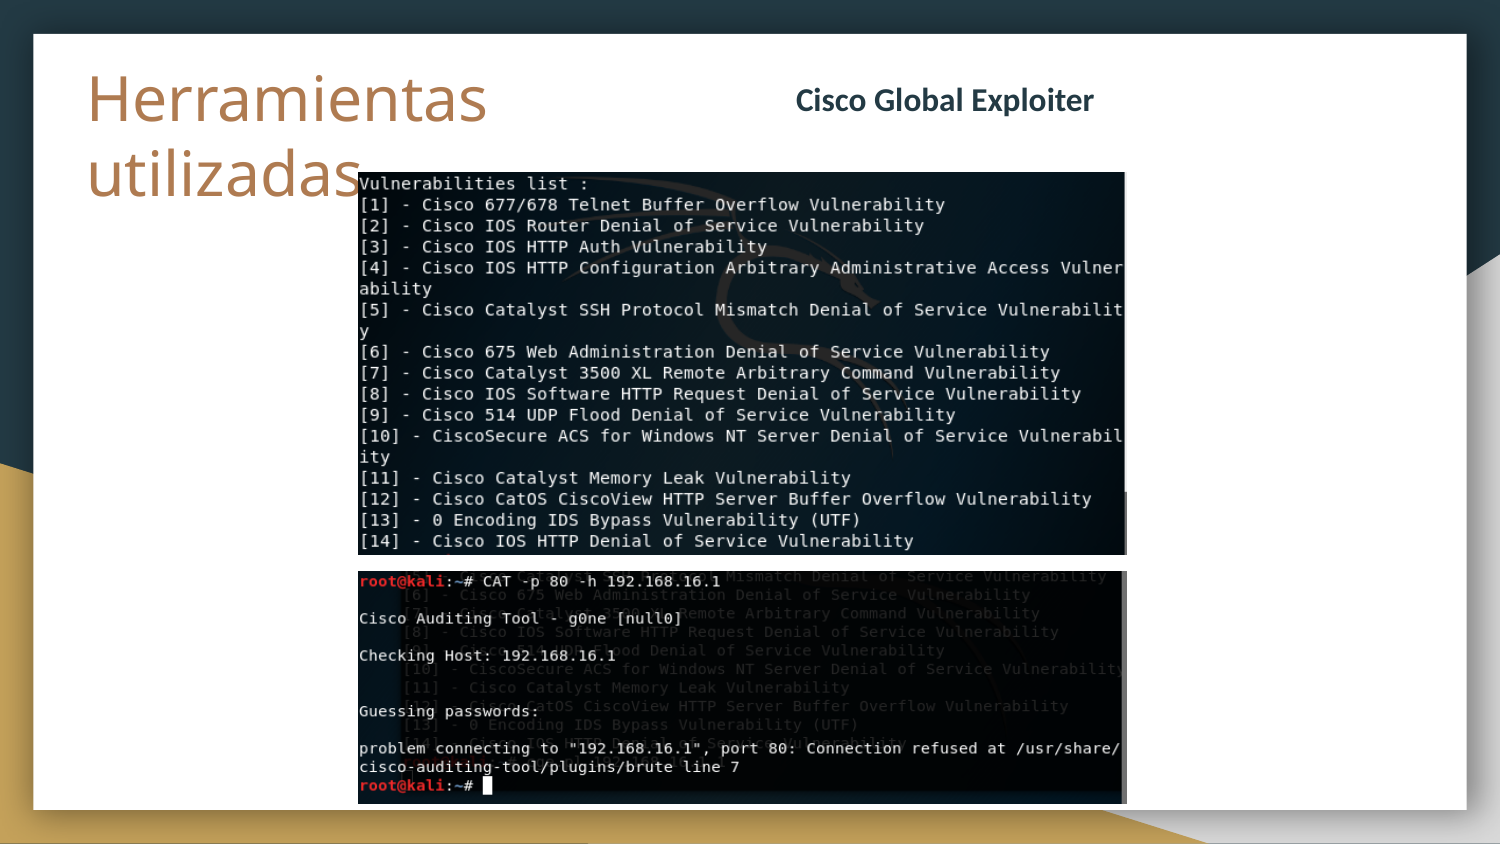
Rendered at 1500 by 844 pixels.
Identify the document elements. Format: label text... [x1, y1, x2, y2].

title Herramientas utilizadas [71, 44, 770, 144]
picture [357, 172, 1128, 555]
list Cisco Global Exploiter [781, 56, 1127, 131]
picture [357, 571, 1128, 804]
